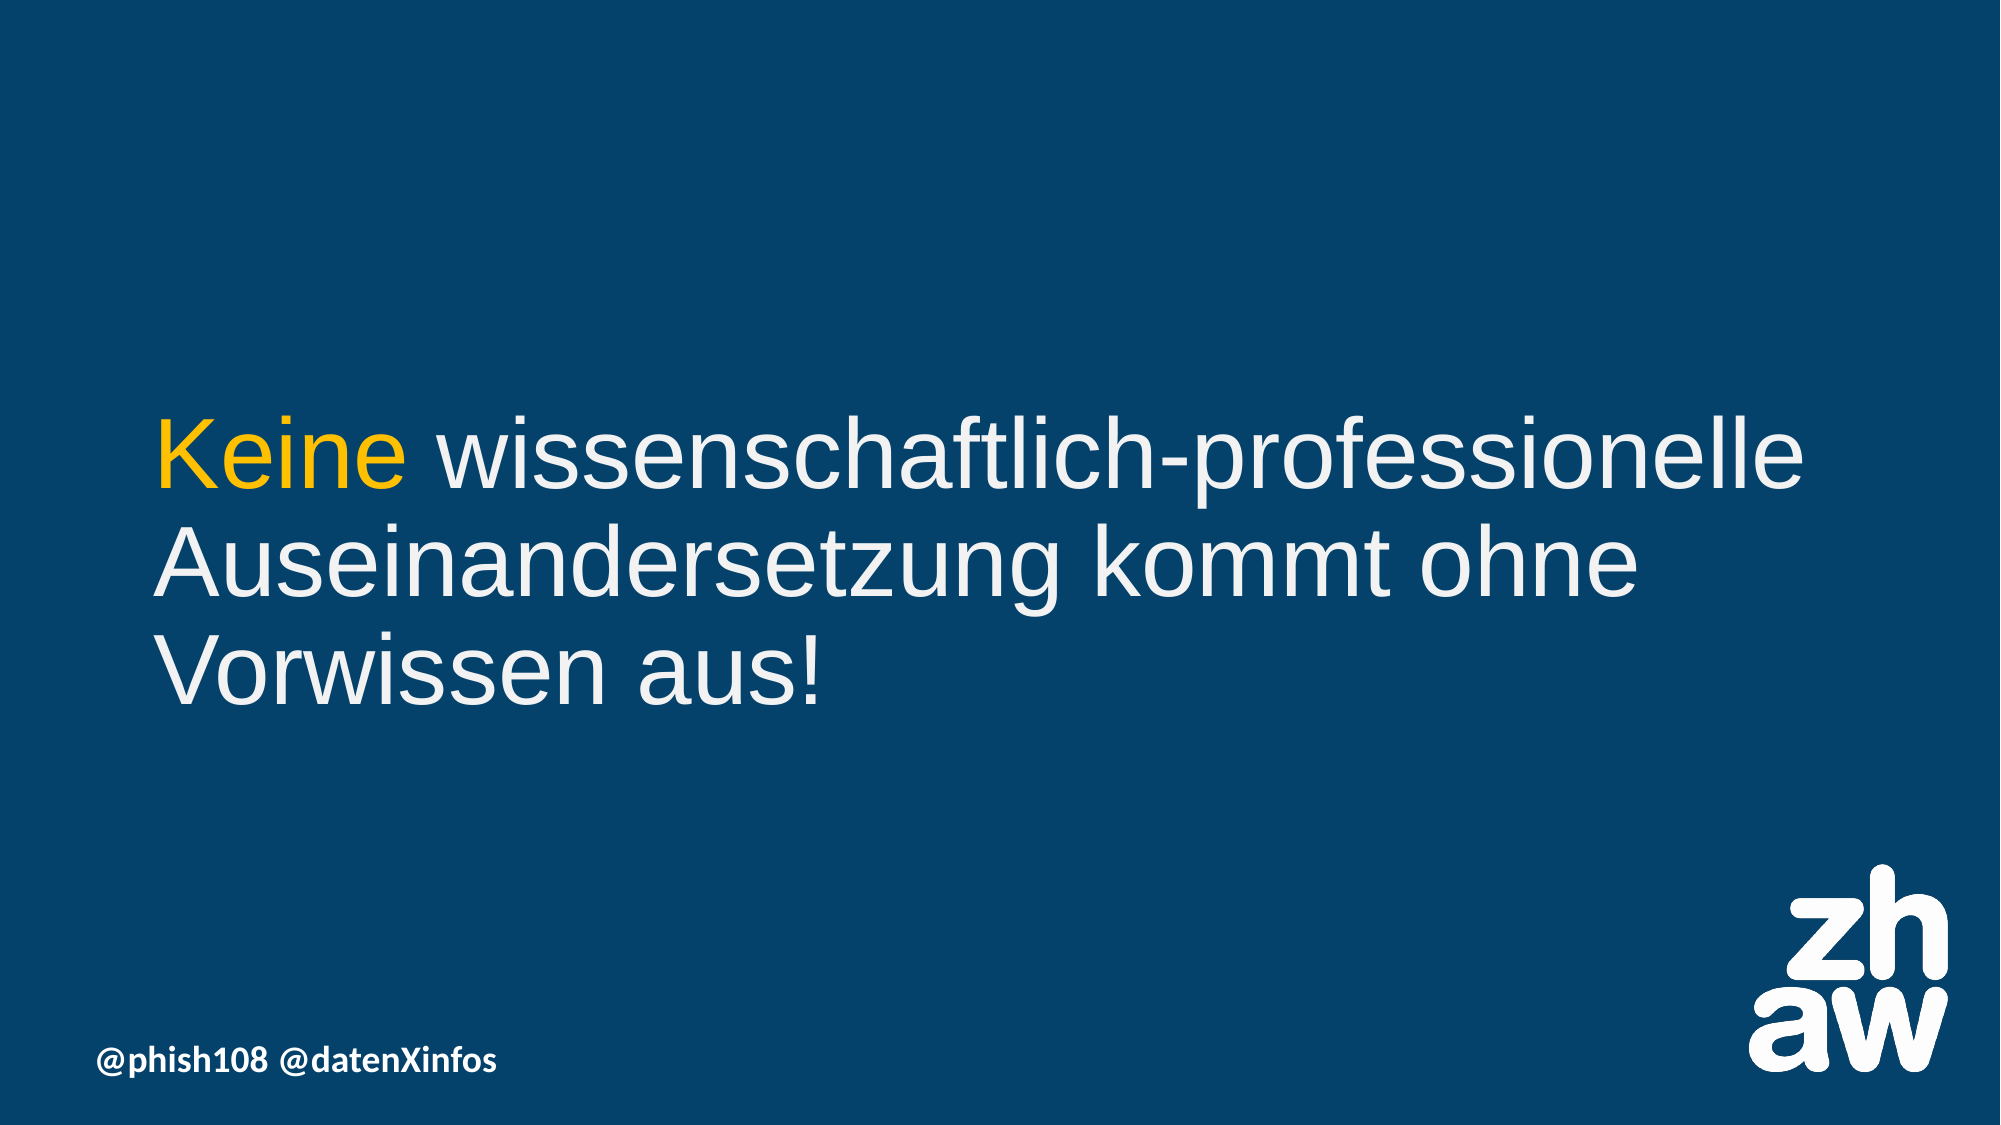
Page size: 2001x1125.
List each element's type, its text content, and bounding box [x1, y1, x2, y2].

list Keine wissenschaftlich-professionelle Auseinandersetzung kommt ohne Vorwissen aus! [137, 115, 1863, 1014]
